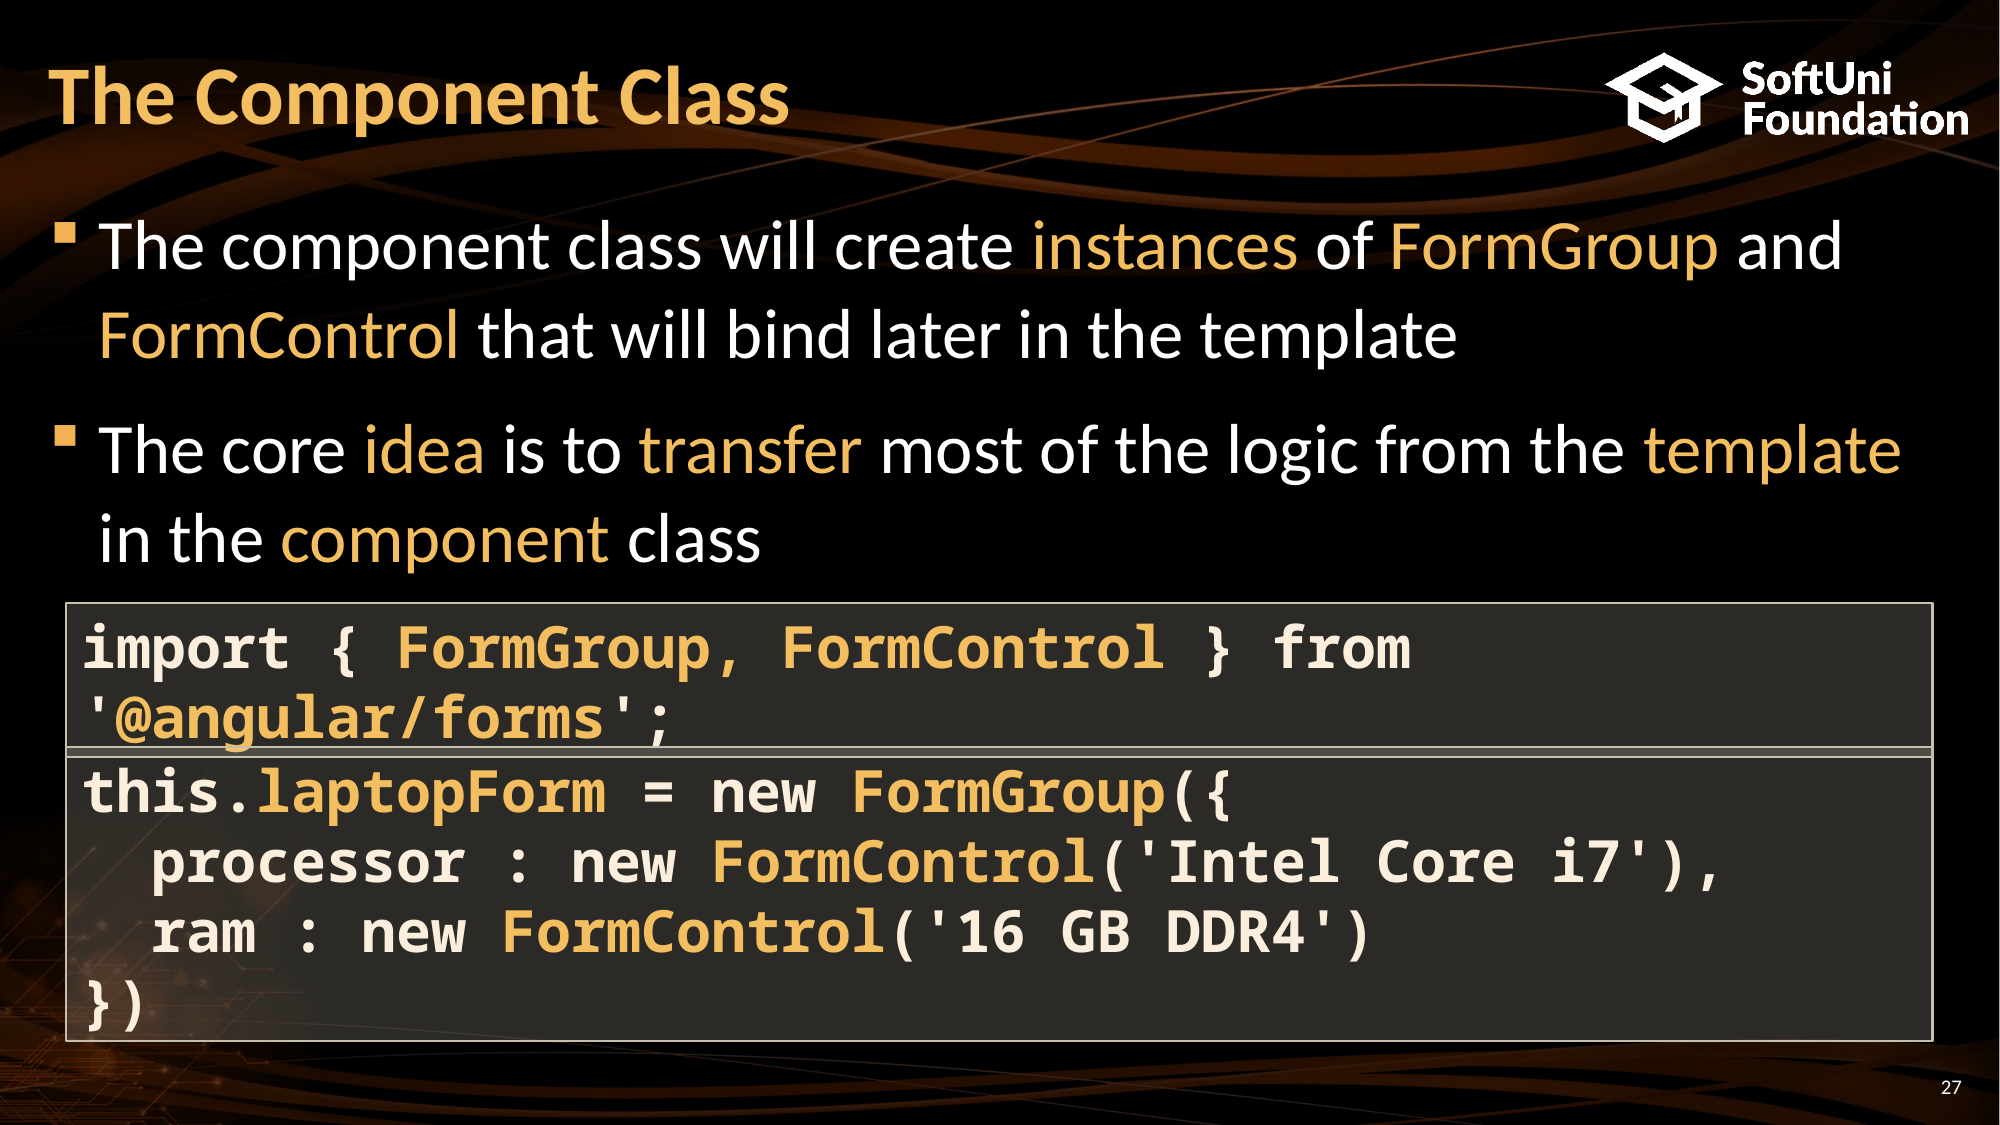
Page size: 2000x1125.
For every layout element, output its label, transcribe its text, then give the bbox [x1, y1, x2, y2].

picture [0, 0, 2000, 1125]
list The component class will create instances of FormGroup and FormControl that will bind later in the template The core idea is to transfer most of the logic from the template in the component class [31, 188, 1968, 1103]
title The Component Class [30, 6, 1602, 189]
text_box this.laptopForm = new FormGroup({ processor : new FormControl('Intel Core i7'), ram : new FormControl('16 GB DDR4') }) [66, 746, 1933, 1042]
text_box import { FormGroup, FormControl } from '@angular/forms'; [66, 602, 1933, 746]
